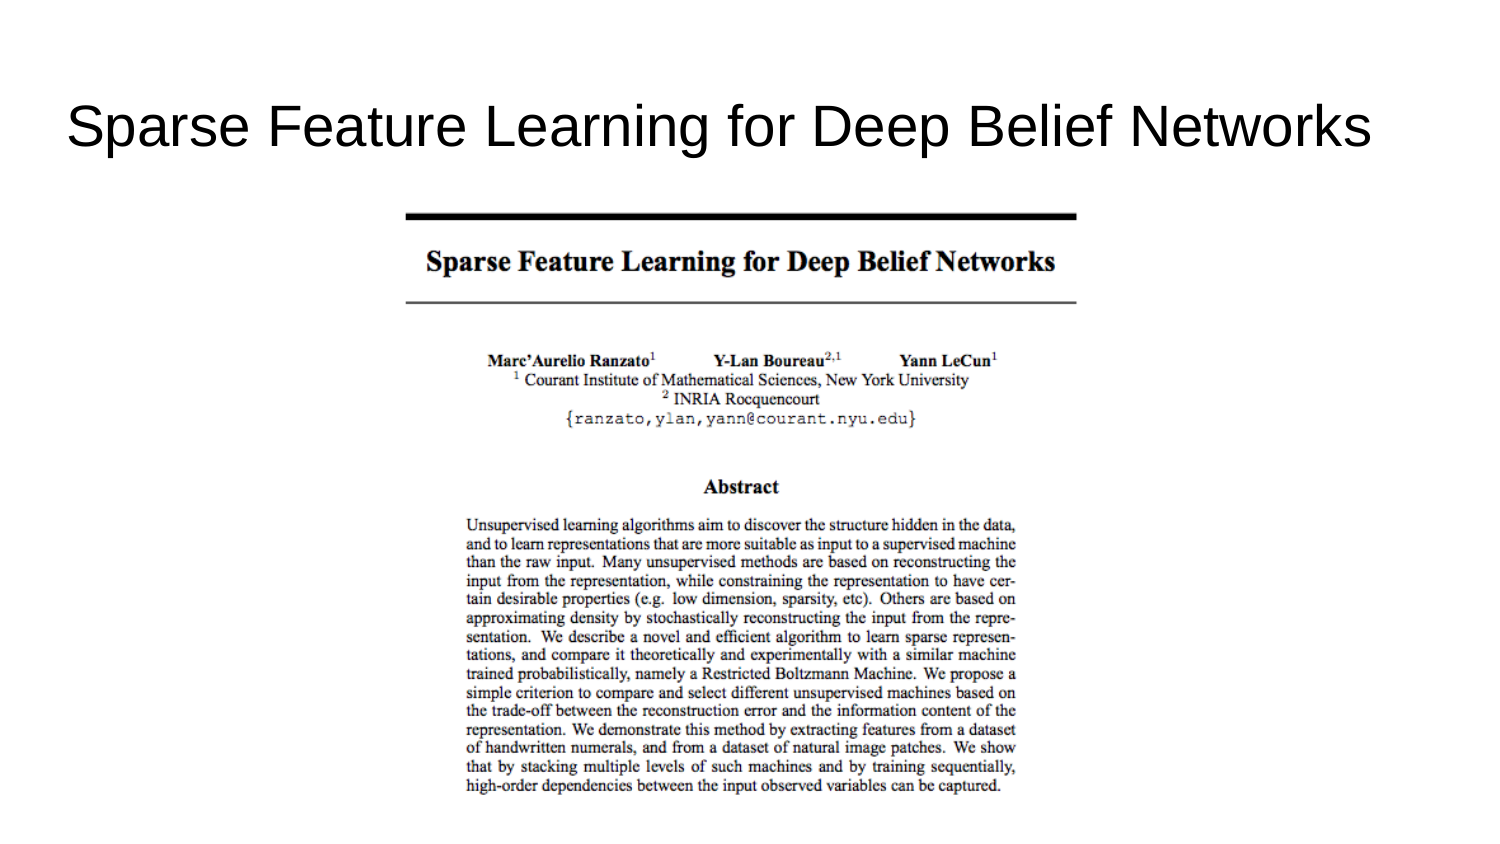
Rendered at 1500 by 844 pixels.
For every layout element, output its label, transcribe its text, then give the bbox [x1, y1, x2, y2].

title Sparse Feature Learning for Deep Belief Networks [51, 72, 1449, 167]
picture [350, 191, 1150, 819]
